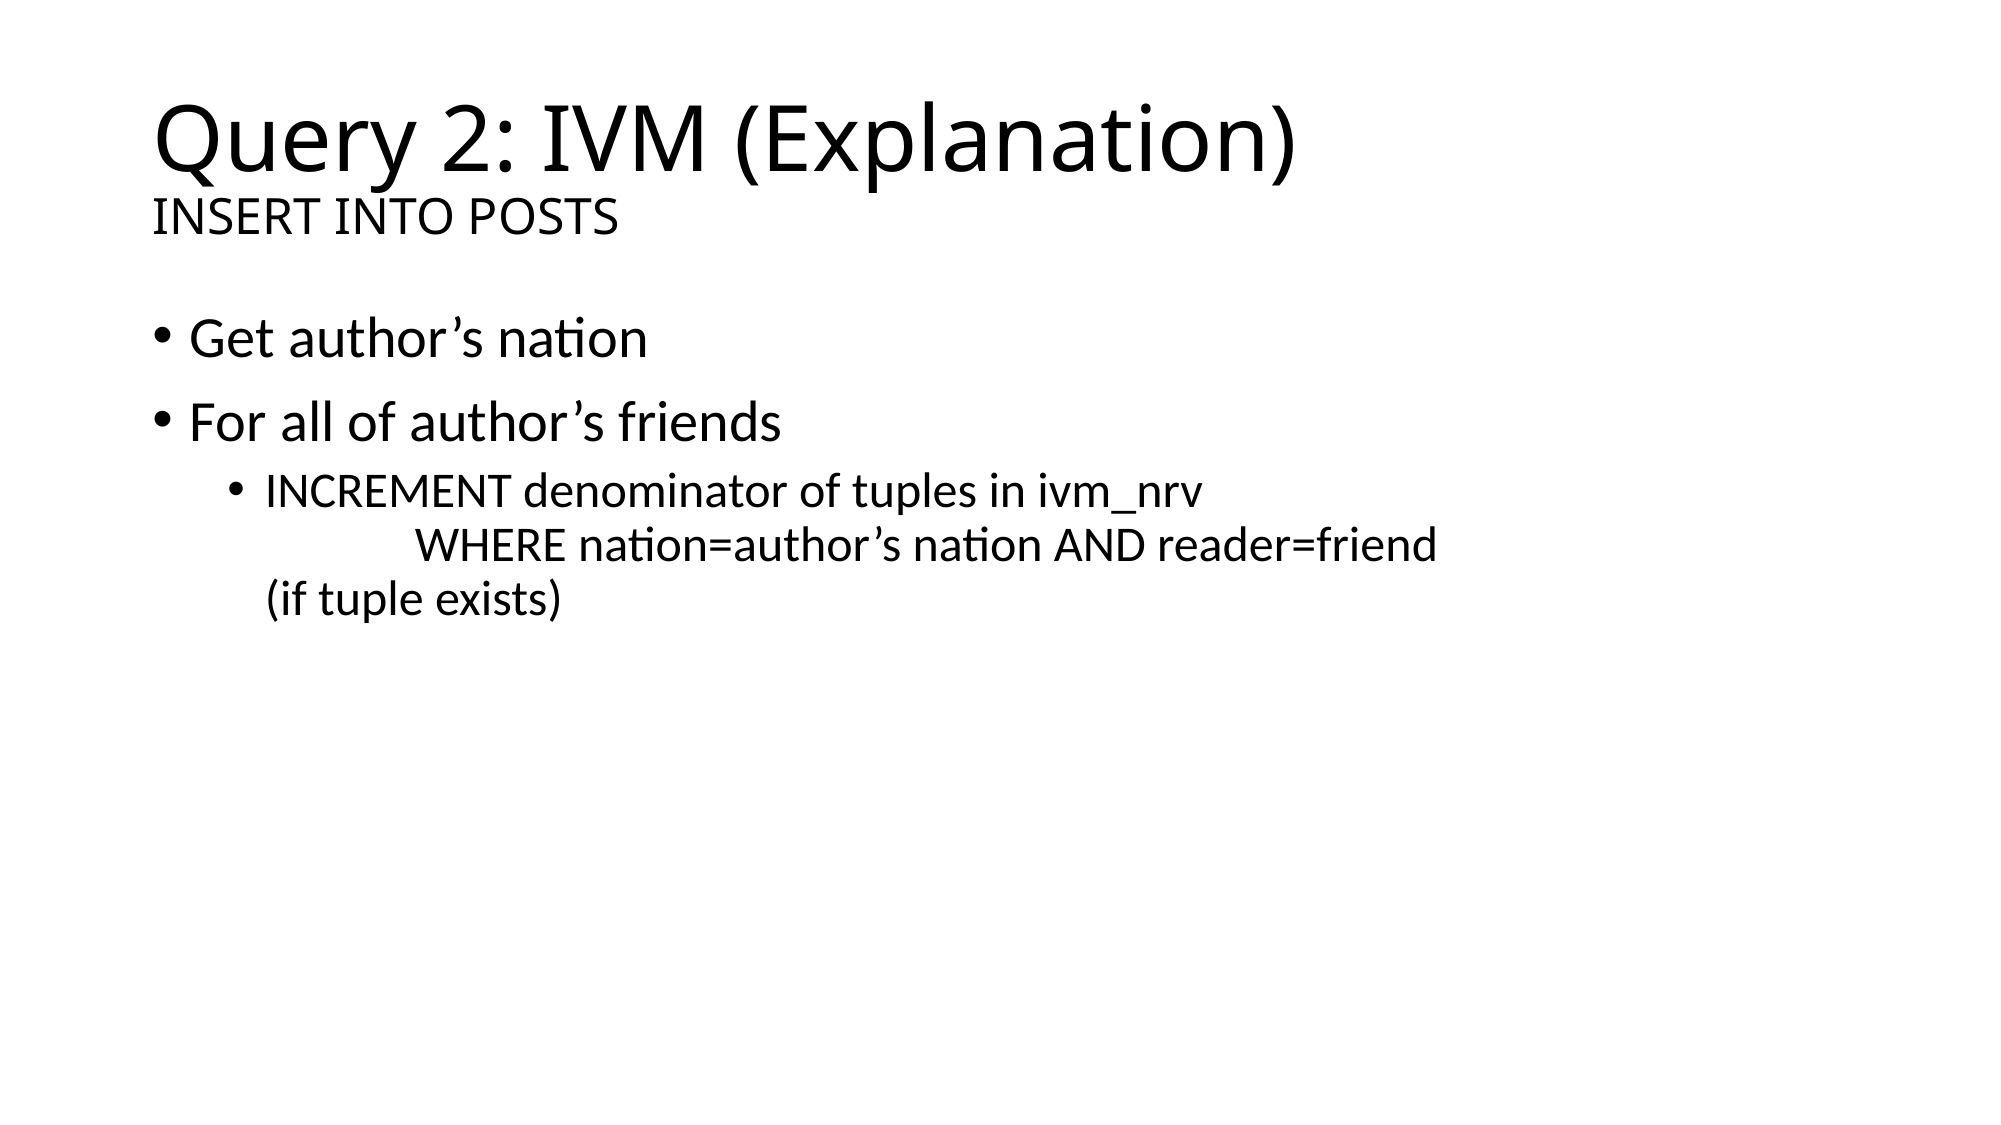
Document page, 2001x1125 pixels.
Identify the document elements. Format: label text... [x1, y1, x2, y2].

title Query 2: IVM (Explanation) INSERT INTO POSTS [137, 59, 1863, 278]
list Get author’s nation For all of author’s friends INCREMENT denominator of tuples in ivm_nrv WHERE nation=author’s nation AND reader=friend (if tuple exists) [137, 299, 1863, 1014]
